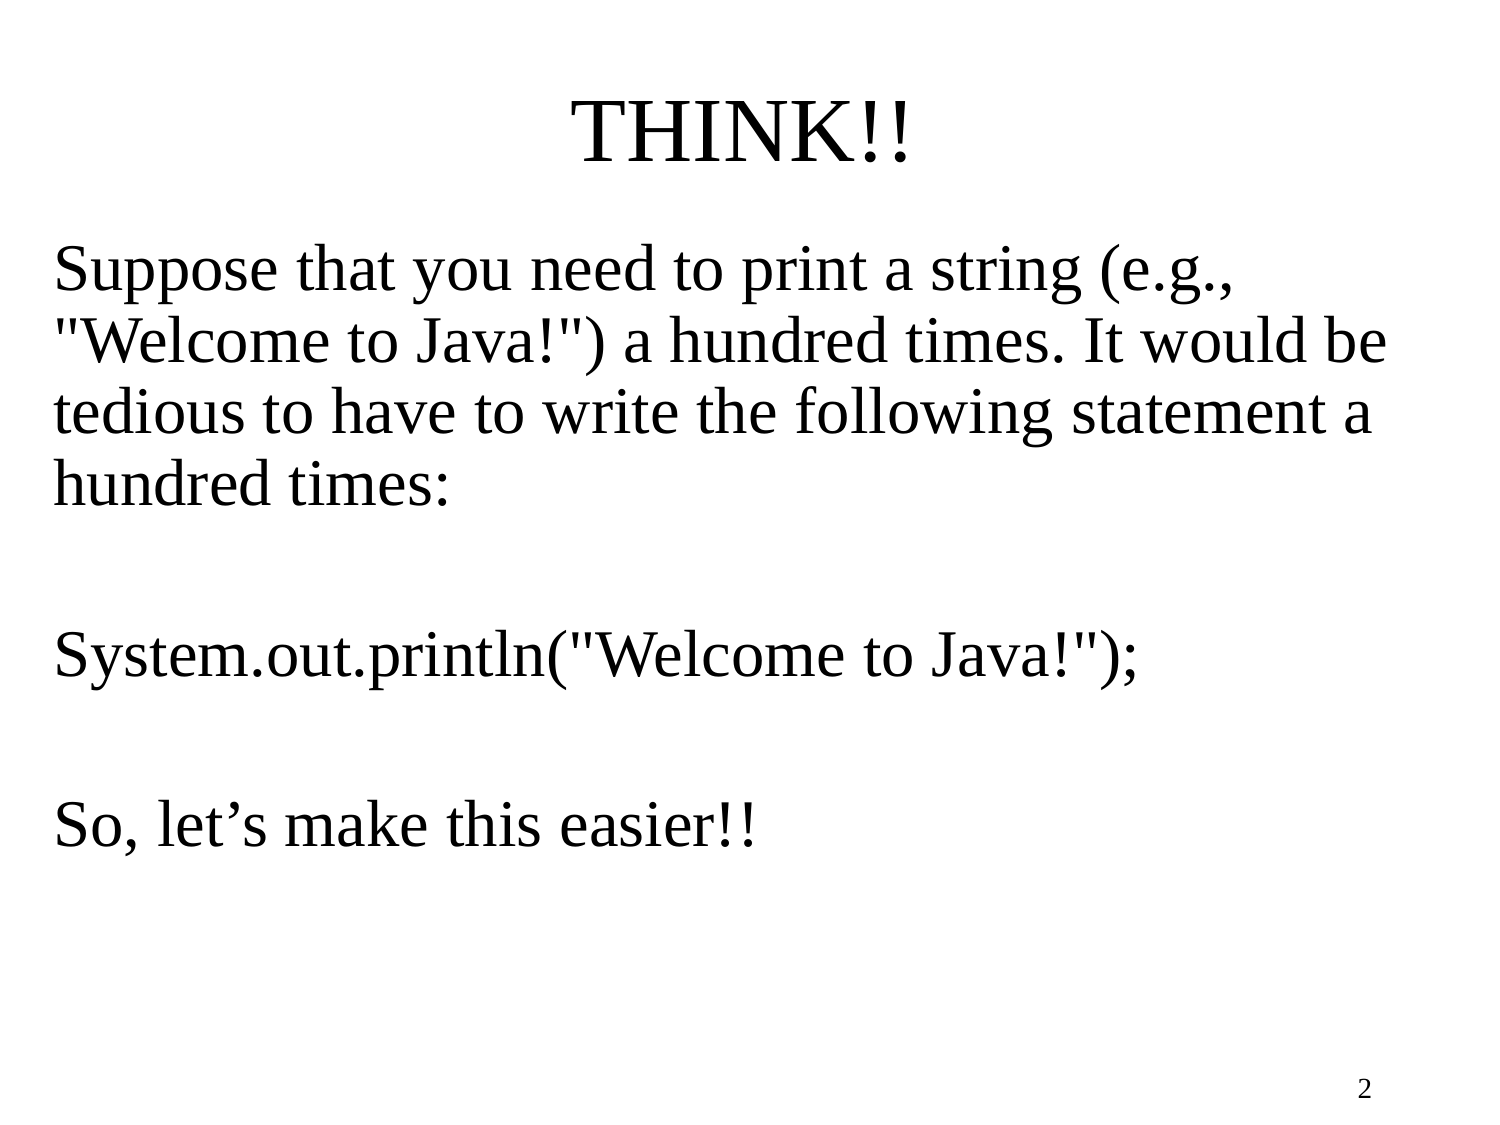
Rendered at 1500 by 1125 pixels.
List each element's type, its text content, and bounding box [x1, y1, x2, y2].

slide_number 2 [1074, 1049, 1388, 1125]
list Suppose that you need to print a string (e.g., "Welcome to Java!") a hundred times. It would be tedious to have to write the following statement a hundred times: System.out.println("Welcome to Java!"); So, let’s make this easier!! [38, 224, 1463, 900]
title THINK!! [24, 37, 1463, 213]
